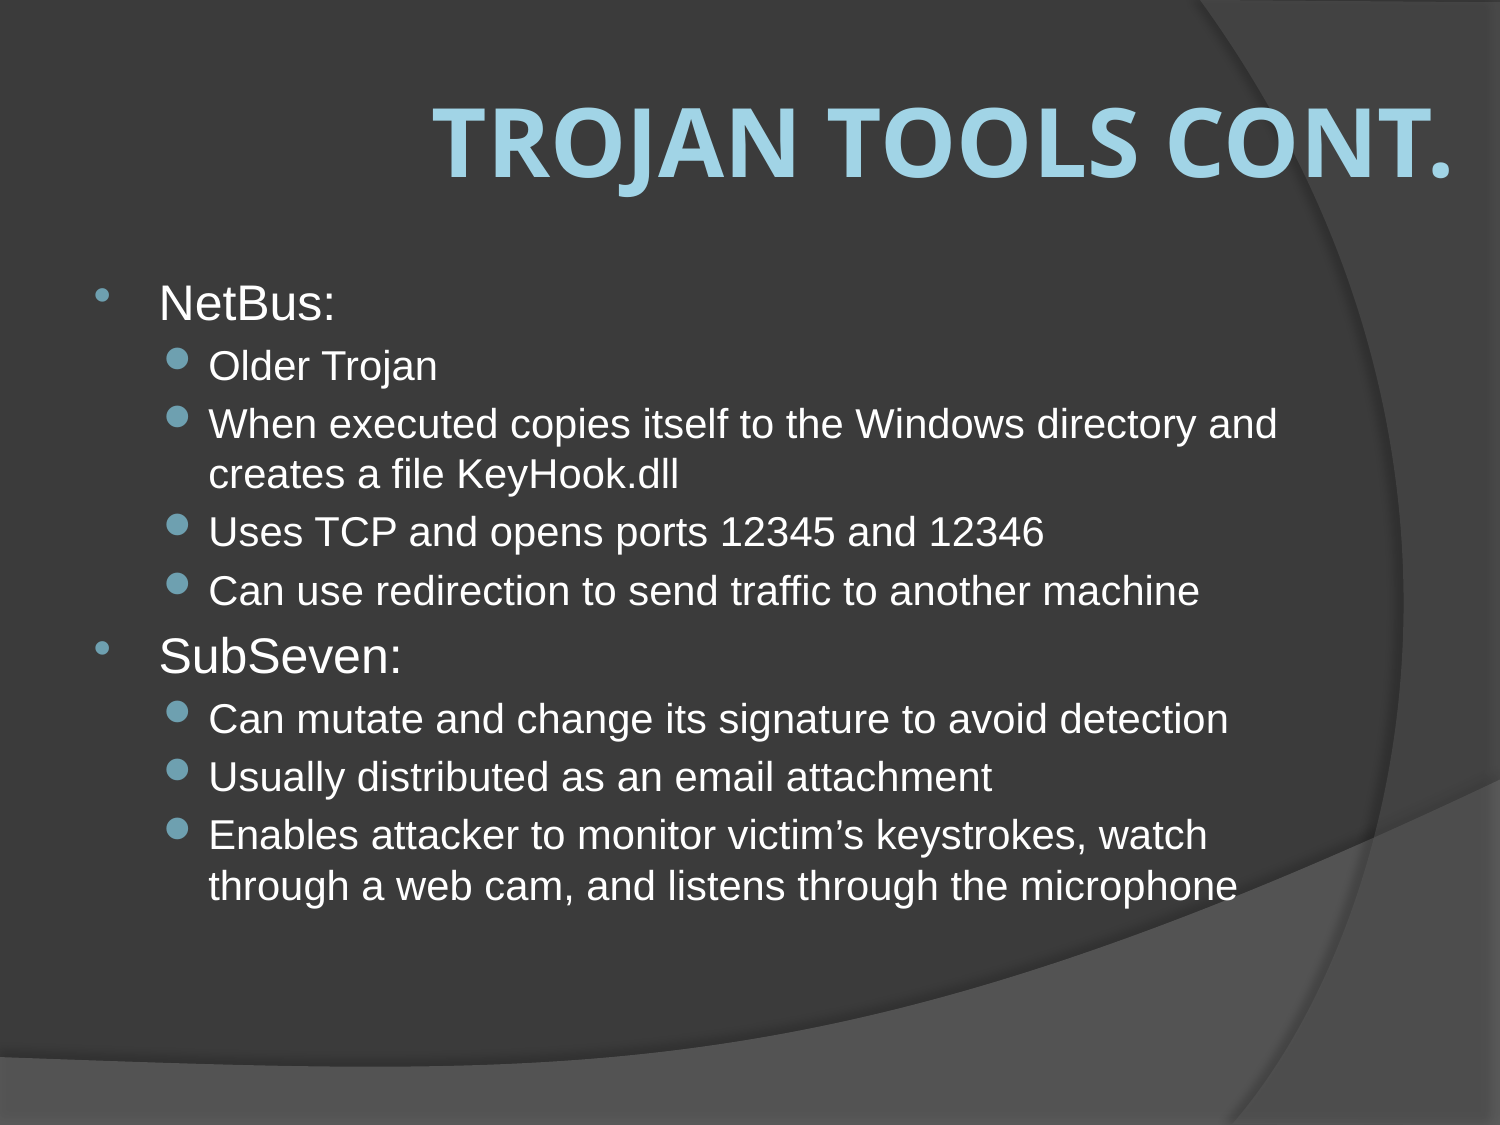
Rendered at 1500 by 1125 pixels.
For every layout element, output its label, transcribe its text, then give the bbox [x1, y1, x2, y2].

title Trojan Tools cont. [75, 45, 1463, 233]
list NetBus: Older Trojan When executed copies itself to the Windows directory and creates a file KeyHook.dll Uses TCP and opens ports 12345 and 12346 Can use redirection to send traffic to another machine SubSeven: Can mutate and change its signature to avoid detection Usually distributed as an email attachment Enables attacker to monitor victim’s keystrokes, watch through a web cam, and listens through the microphone [75, 262, 1300, 1005]
